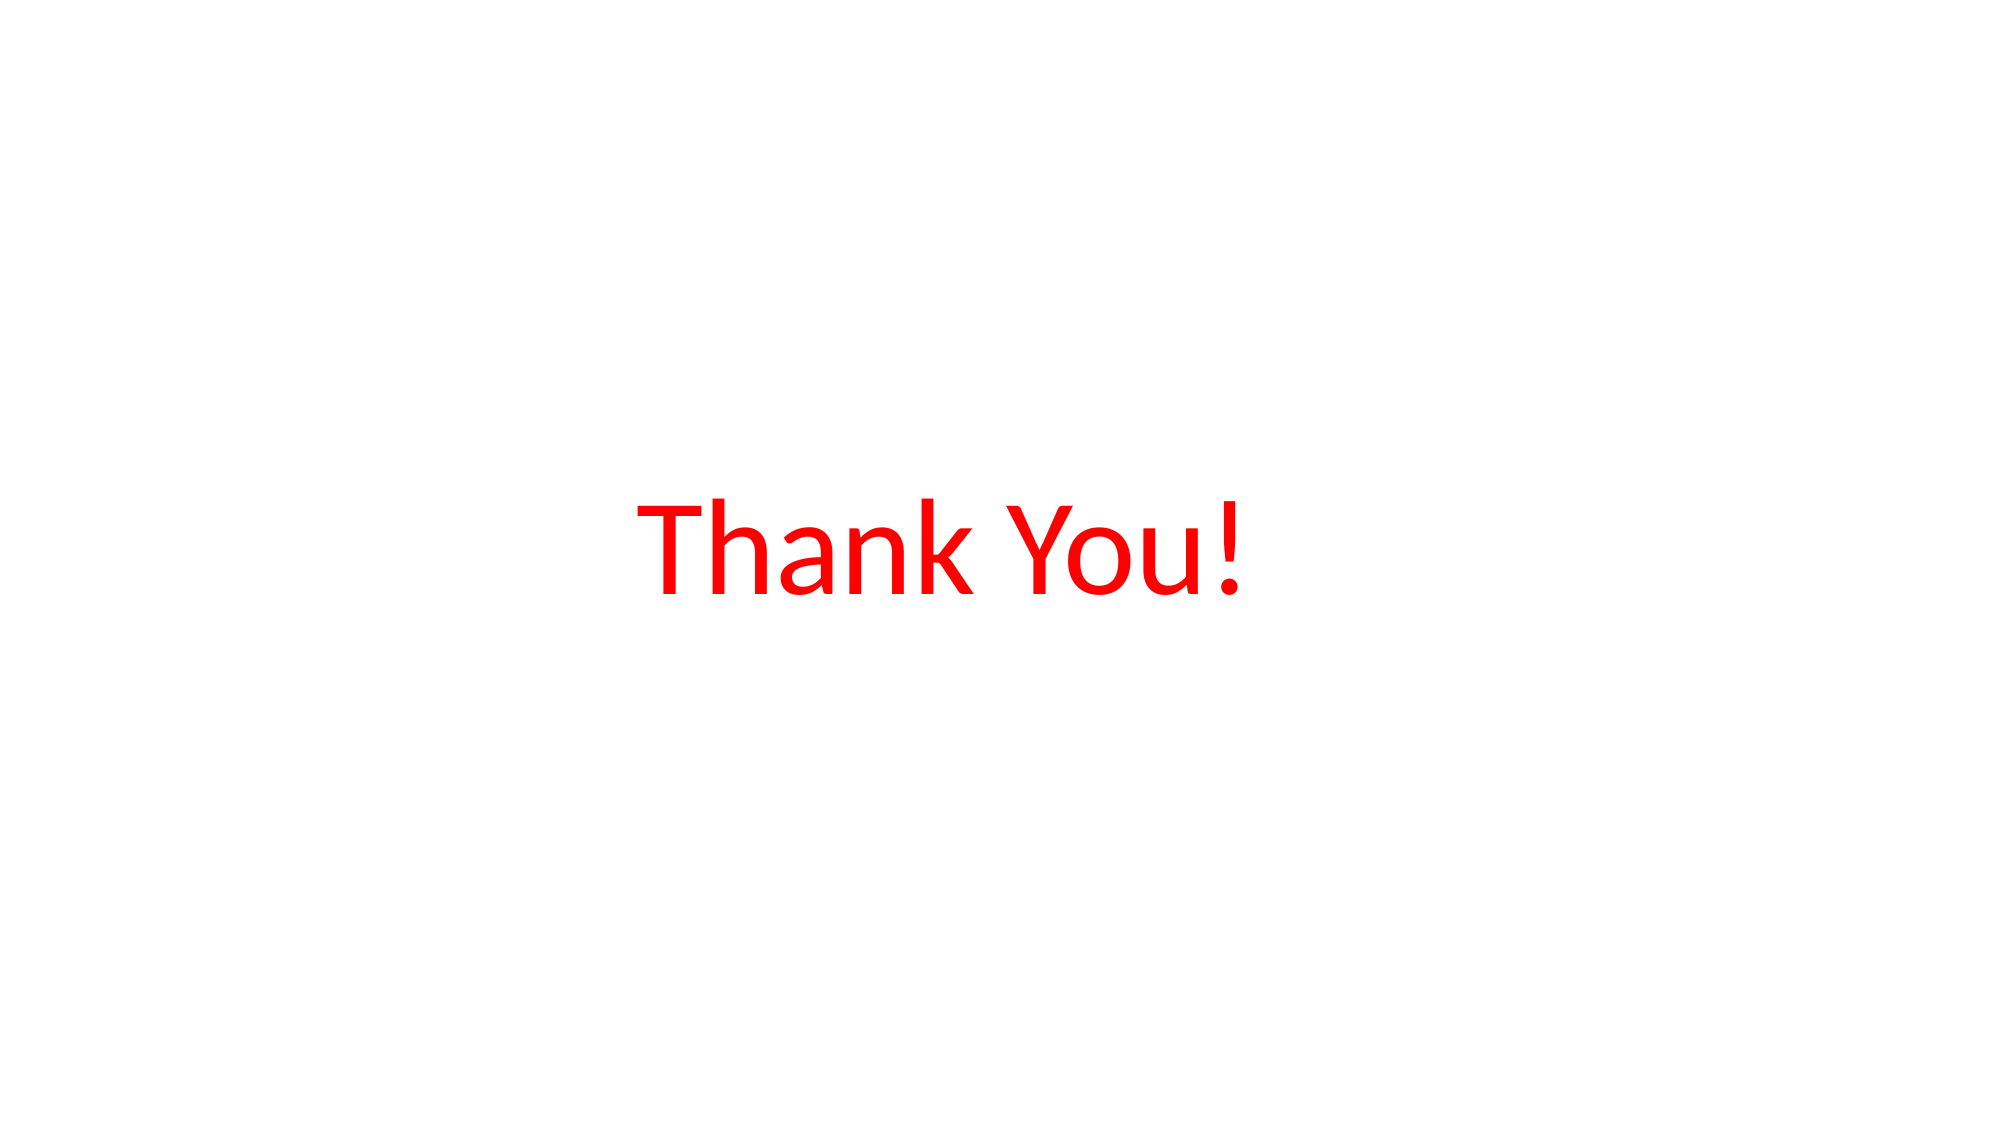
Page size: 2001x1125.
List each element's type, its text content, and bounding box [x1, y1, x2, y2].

text_box Thank You! [621, 450, 1301, 630]
